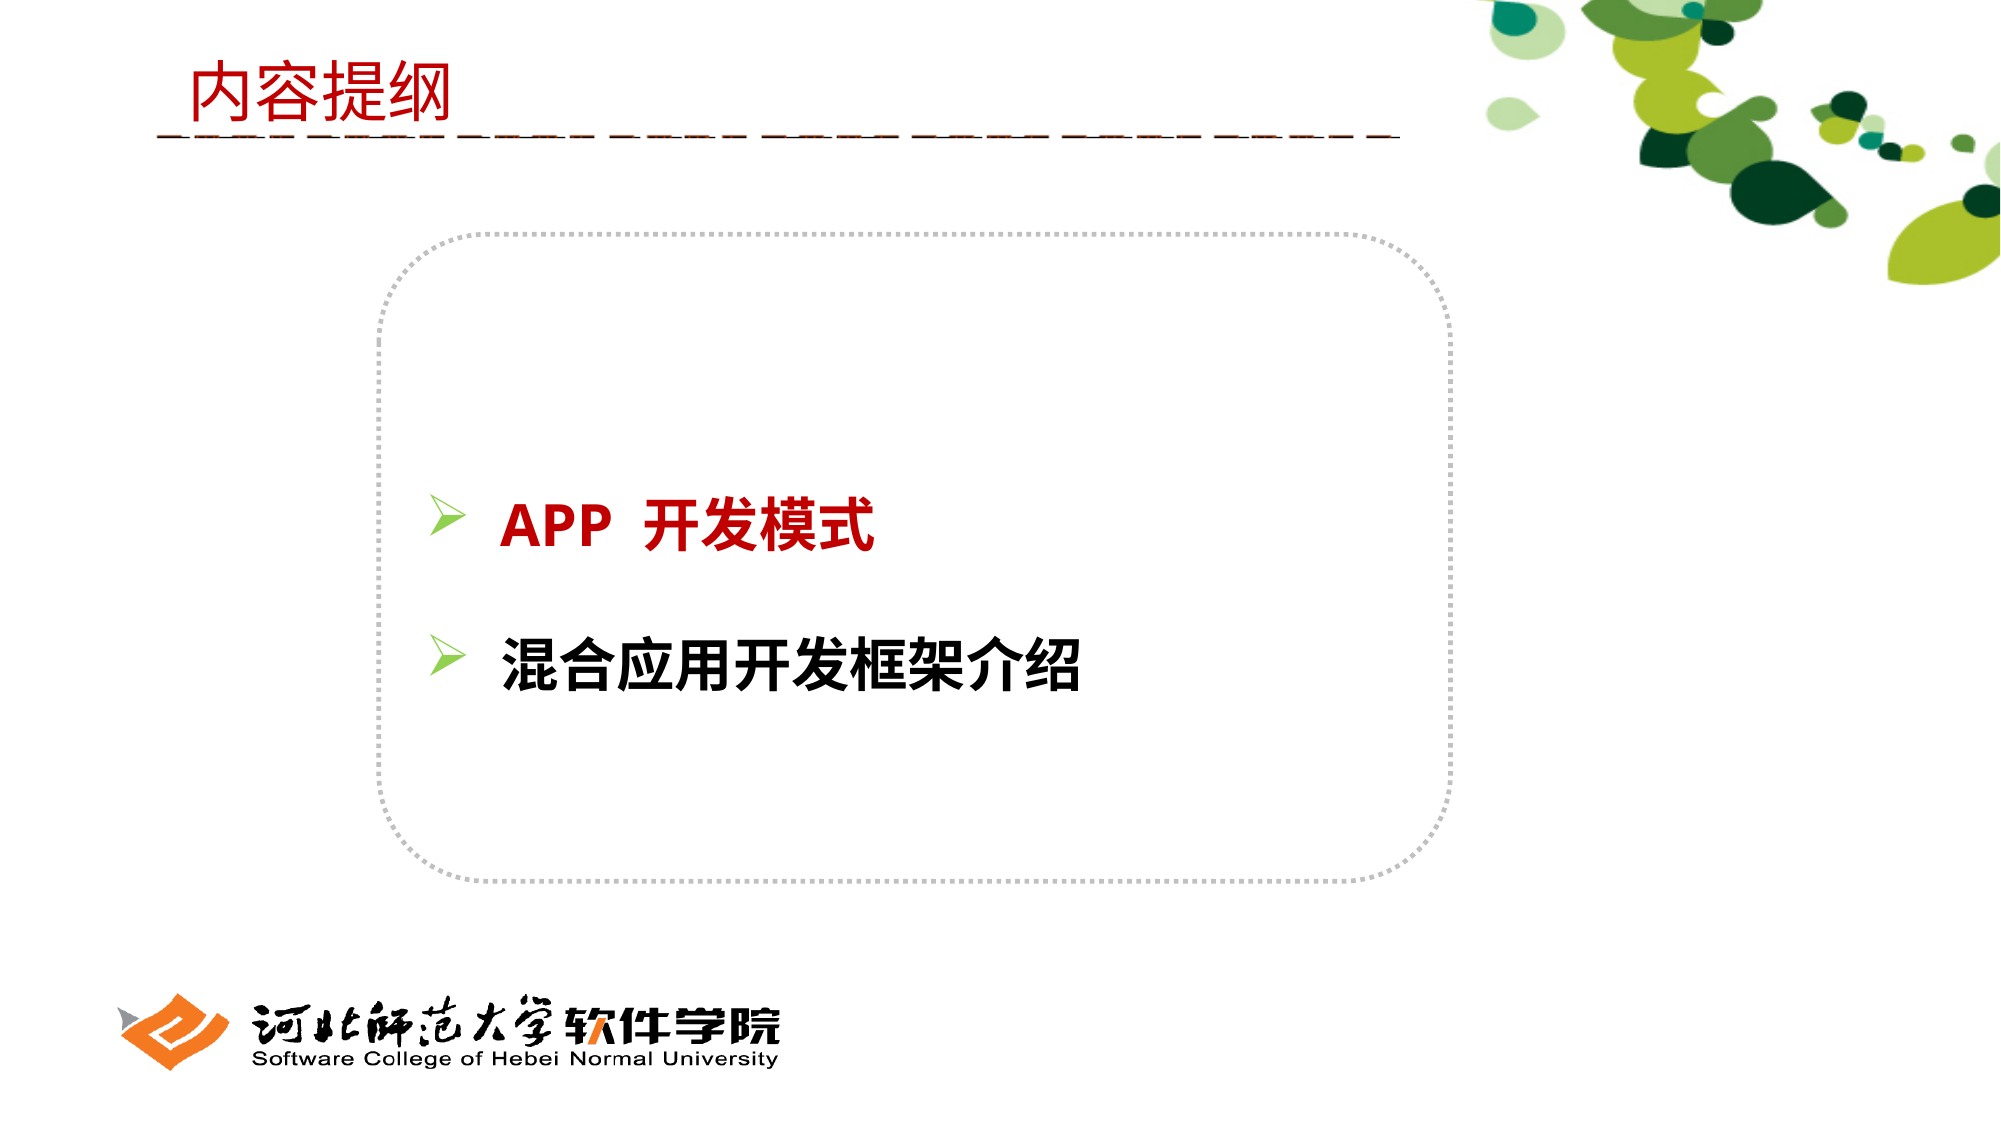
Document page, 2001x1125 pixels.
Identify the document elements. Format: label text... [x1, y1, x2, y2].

text_box 内容提纲 [172, 42, 696, 138]
picture [0, 0, 2001, 1125]
text_box APP 开发模式 混合应用开发框架介绍 [378, 234, 1451, 882]
